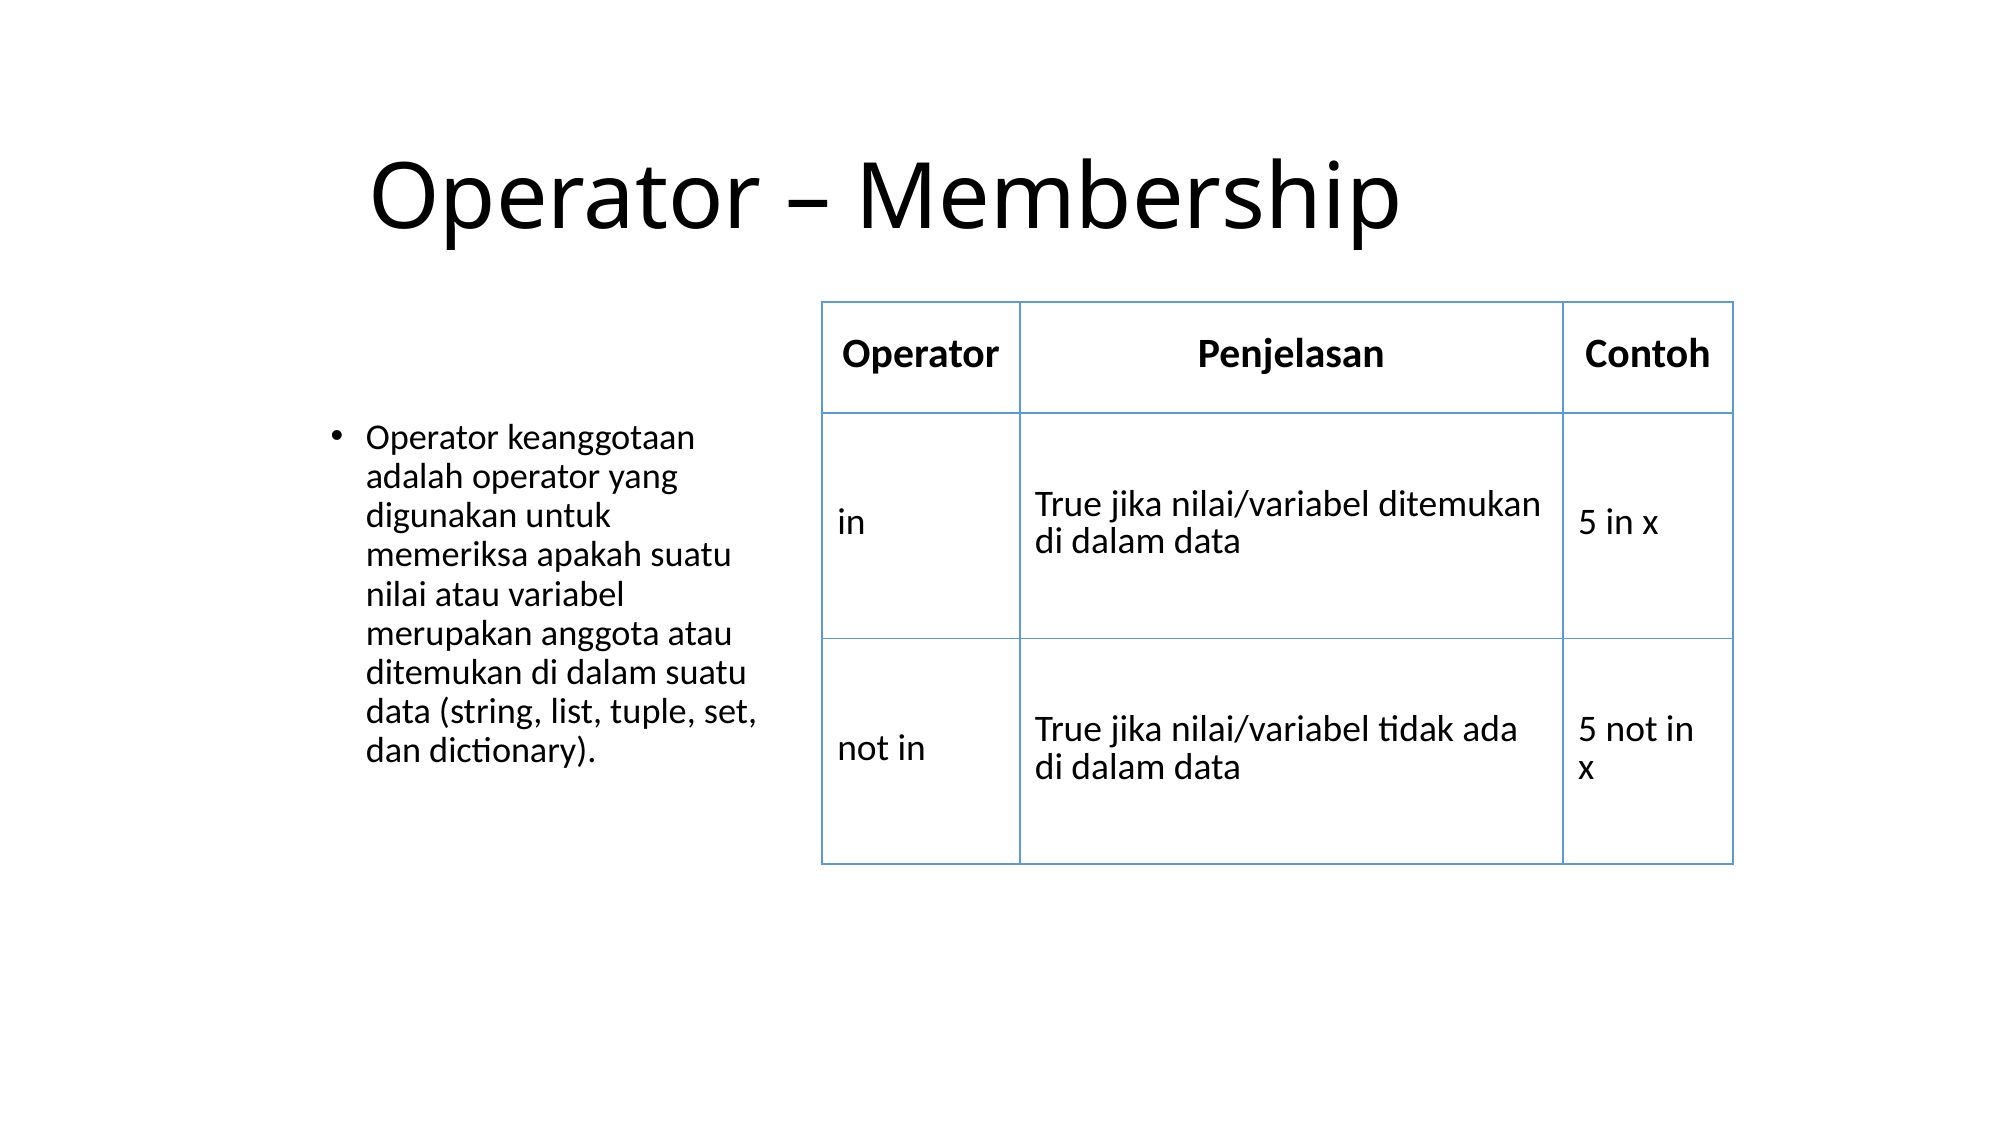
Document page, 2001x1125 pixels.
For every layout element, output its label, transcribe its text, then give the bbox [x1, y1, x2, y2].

table_cell not in [823, 639, 1019, 863]
table_cell in [823, 414, 1019, 638]
table_header Operator [823, 303, 1019, 412]
table_header Contoh [1564, 303, 1732, 412]
table_cell 5 not in x [1564, 639, 1732, 863]
table_header Penjelasan [1021, 303, 1562, 412]
title Operator – Membership [353, 121, 1750, 278]
table_cell True jika nilai/variabel tidak ada di dalam data [1021, 639, 1562, 863]
table_cell 5 in x [1564, 414, 1732, 638]
list Operator keanggotaan adalah operator yang digunakan untuk memeriksa apakah suatu nilai atau variabel merupakan anggota atau ditemukan di dalam suatu data (string, list, tuple, set, dan dictionary). [315, 410, 778, 786]
table_cell True jika nilai/variabel ditemukan di dalam data [1021, 414, 1562, 638]
